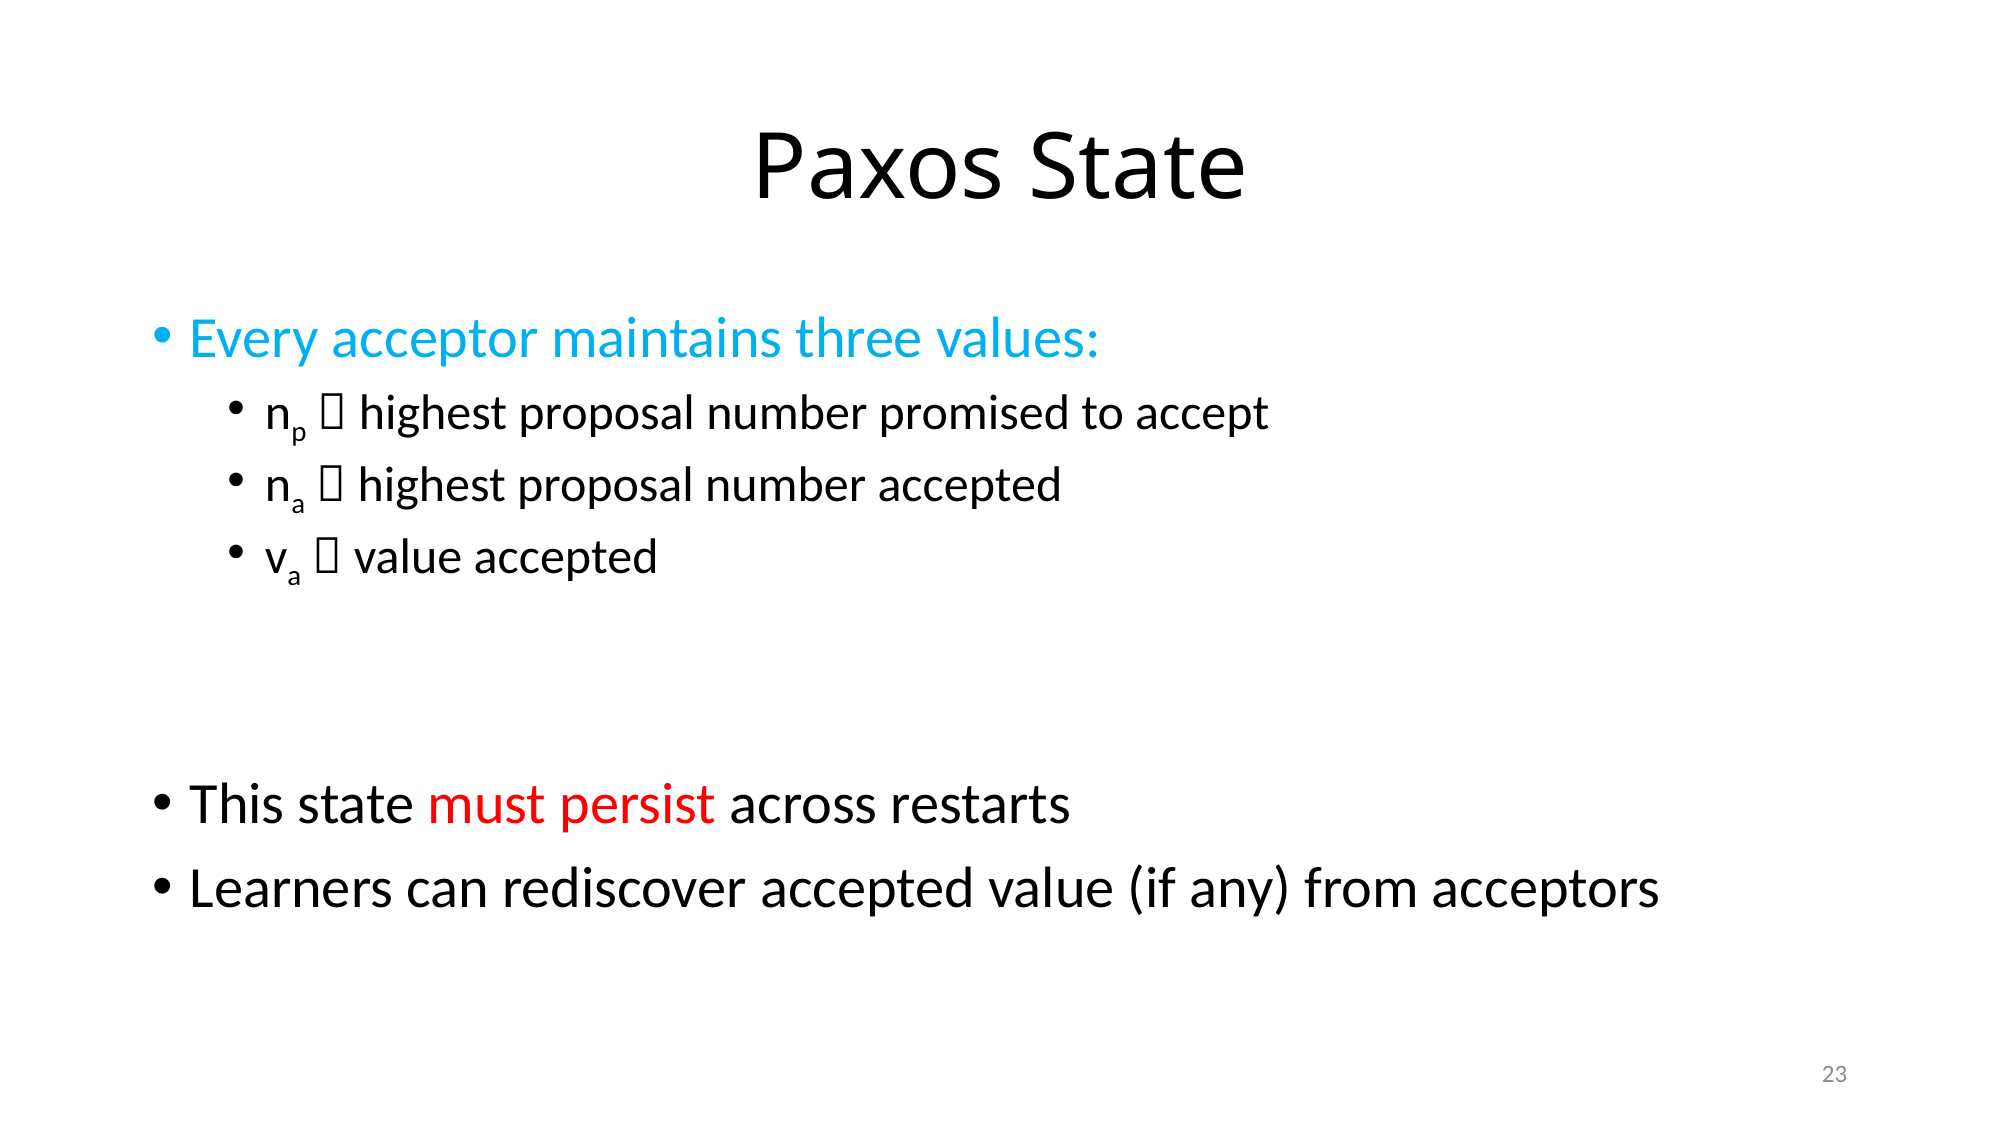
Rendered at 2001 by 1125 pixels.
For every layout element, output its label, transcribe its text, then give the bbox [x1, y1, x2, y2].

title Paxos State [137, 59, 1863, 278]
list Every acceptor maintains three values: np  highest proposal number promised to accept na  highest proposal number accepted va  value accepted This state must persist across restarts Learners can rediscover accepted value (if any) from acceptors [137, 299, 1863, 1014]
slide_number 23 [1412, 1042, 1863, 1103]
